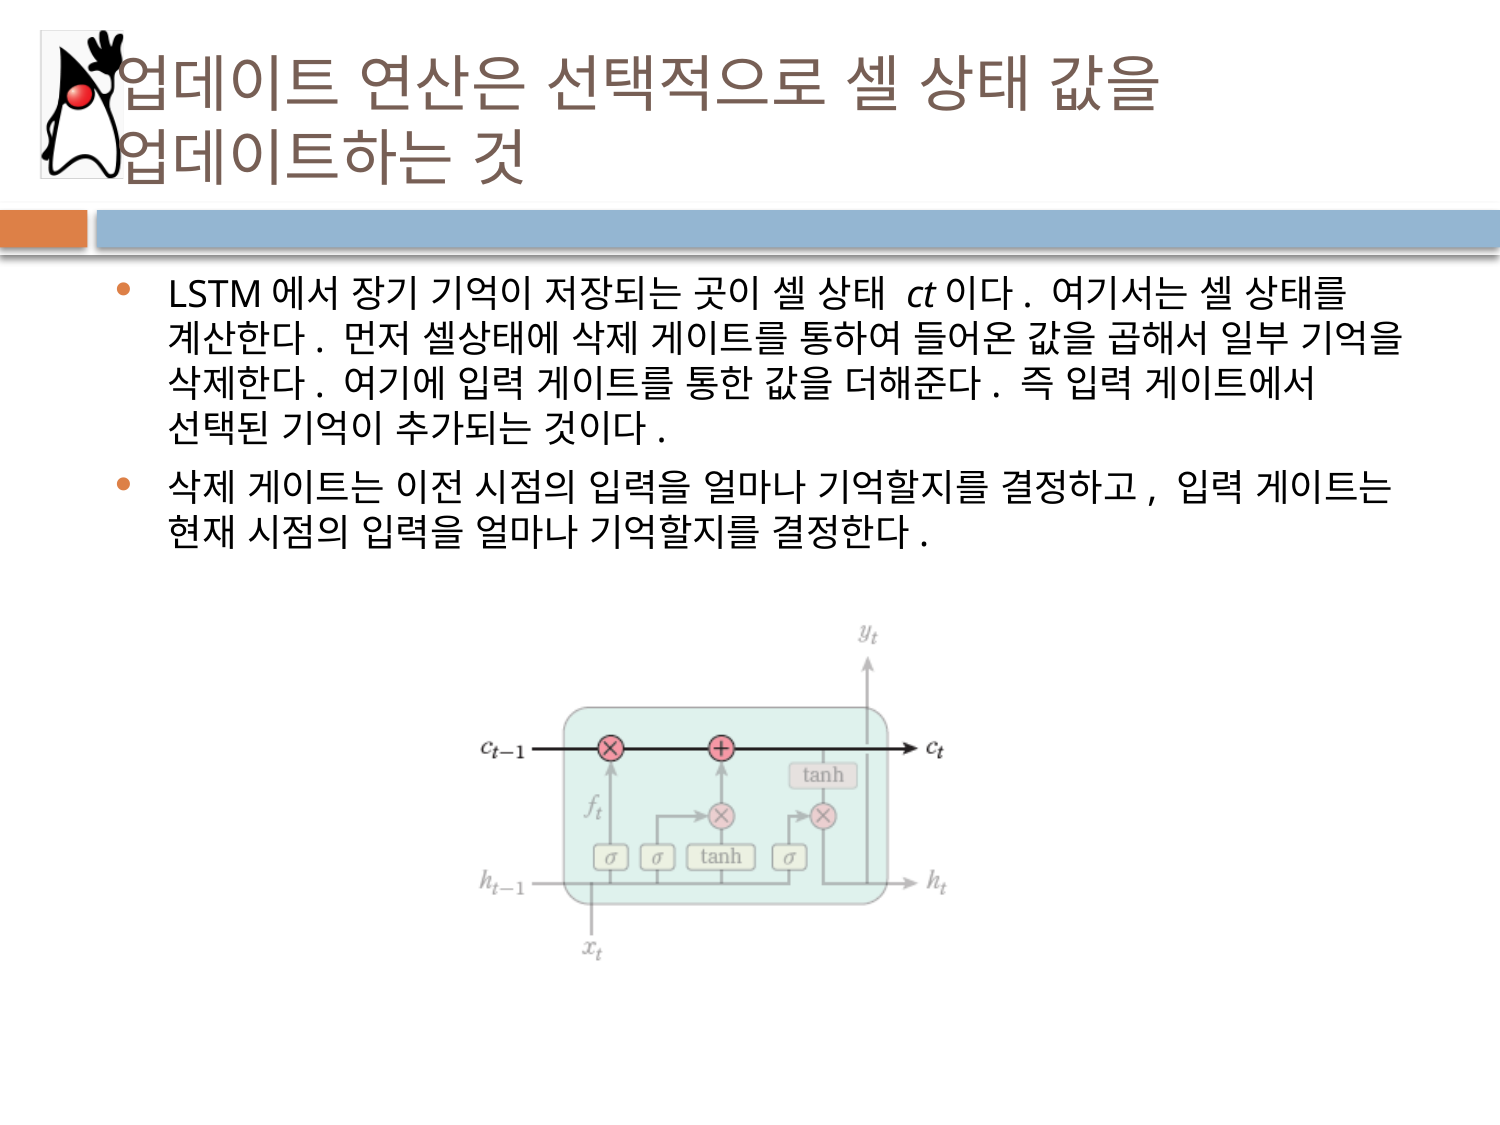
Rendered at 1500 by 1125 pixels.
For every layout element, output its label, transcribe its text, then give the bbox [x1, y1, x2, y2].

picture [39, 30, 124, 179]
title 업데이트 연산은 선택적으로 셀 상태 값을 업데이트하는 것 [100, 37, 1438, 200]
picture [443, 601, 1057, 992]
list LSTM에서 장기 기억이 저장되는 곳이 셀 상태 ct이다. 여기서는 셀 상태를 계산한다. 먼저 셀상태에 삭제 게이트를 통하여 들어온 값을 곱해서 일부 기억을 삭제한다. 여기에 입력 게이트를 통한 값을 더해준다. 즉 입력 게이트에서 선택된 기억이 추가되는 것이다. 삭제 게이트는 이전 시점의 입력을 얼마나 기억할지를 결정하고, 입력 게이트는 현재 시점의 입력을 얼마나 기억할지를 결정한다. [100, 262, 1438, 1000]
